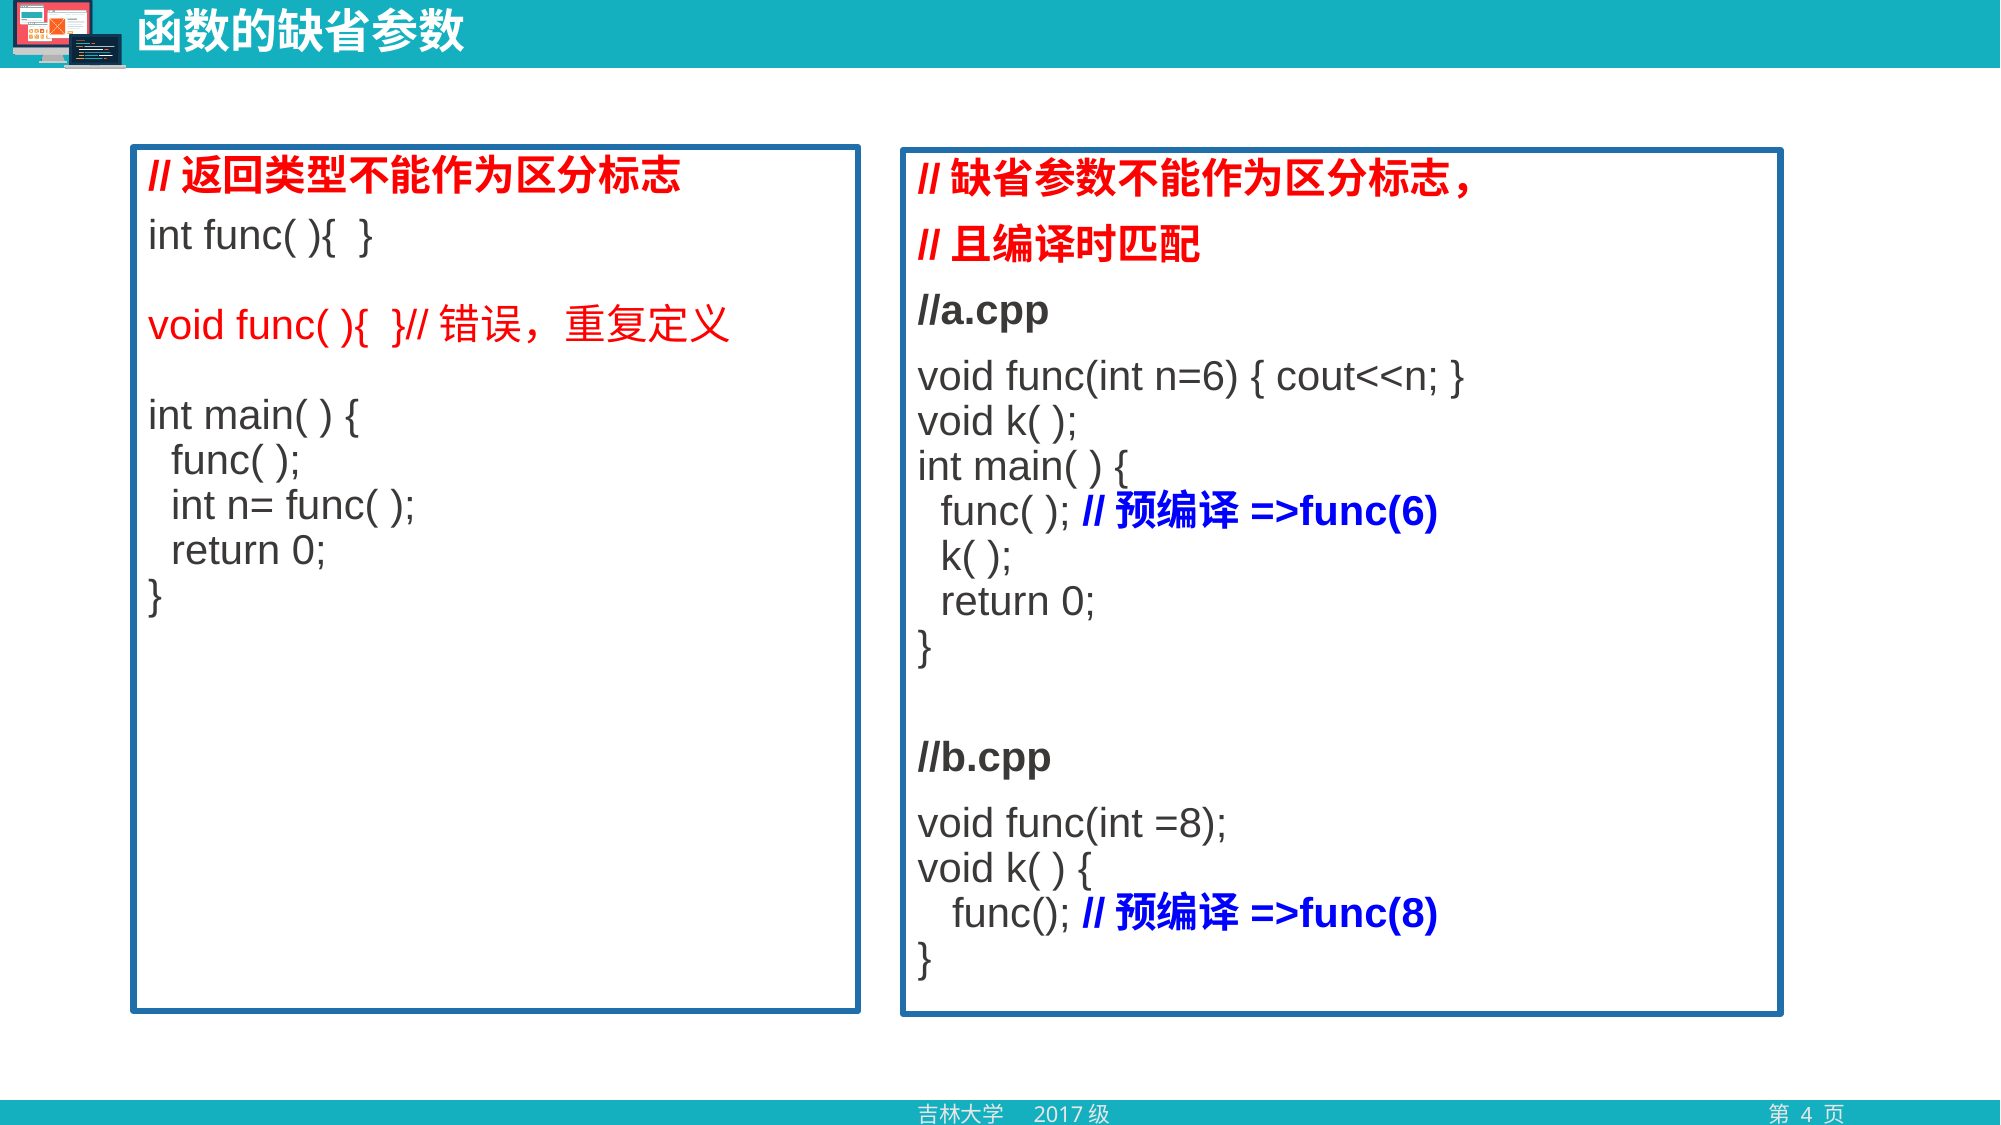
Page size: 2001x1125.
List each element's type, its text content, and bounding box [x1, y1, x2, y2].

title 函数的缺省参数 [121, 0, 1546, 66]
list //缺省参数不能作为区分标志， //且编译时匹配 //a.cpp void func(int n=6) { cout<<n; } void k( ); int main( ) { func( ); //预编译=>func(6) k( ); return 0; } //b.cpp void func(int =8); void k( ) { func(); //预编译=>func(8) } [900, 147, 1784, 1017]
list //返回类型不能作为区分标志 int func( ){ } void func( ){ }//错误，重复定义 int main( ) { func( ); int n= func( ); return 0; } [130, 144, 861, 1014]
picture [13, 0, 126, 69]
